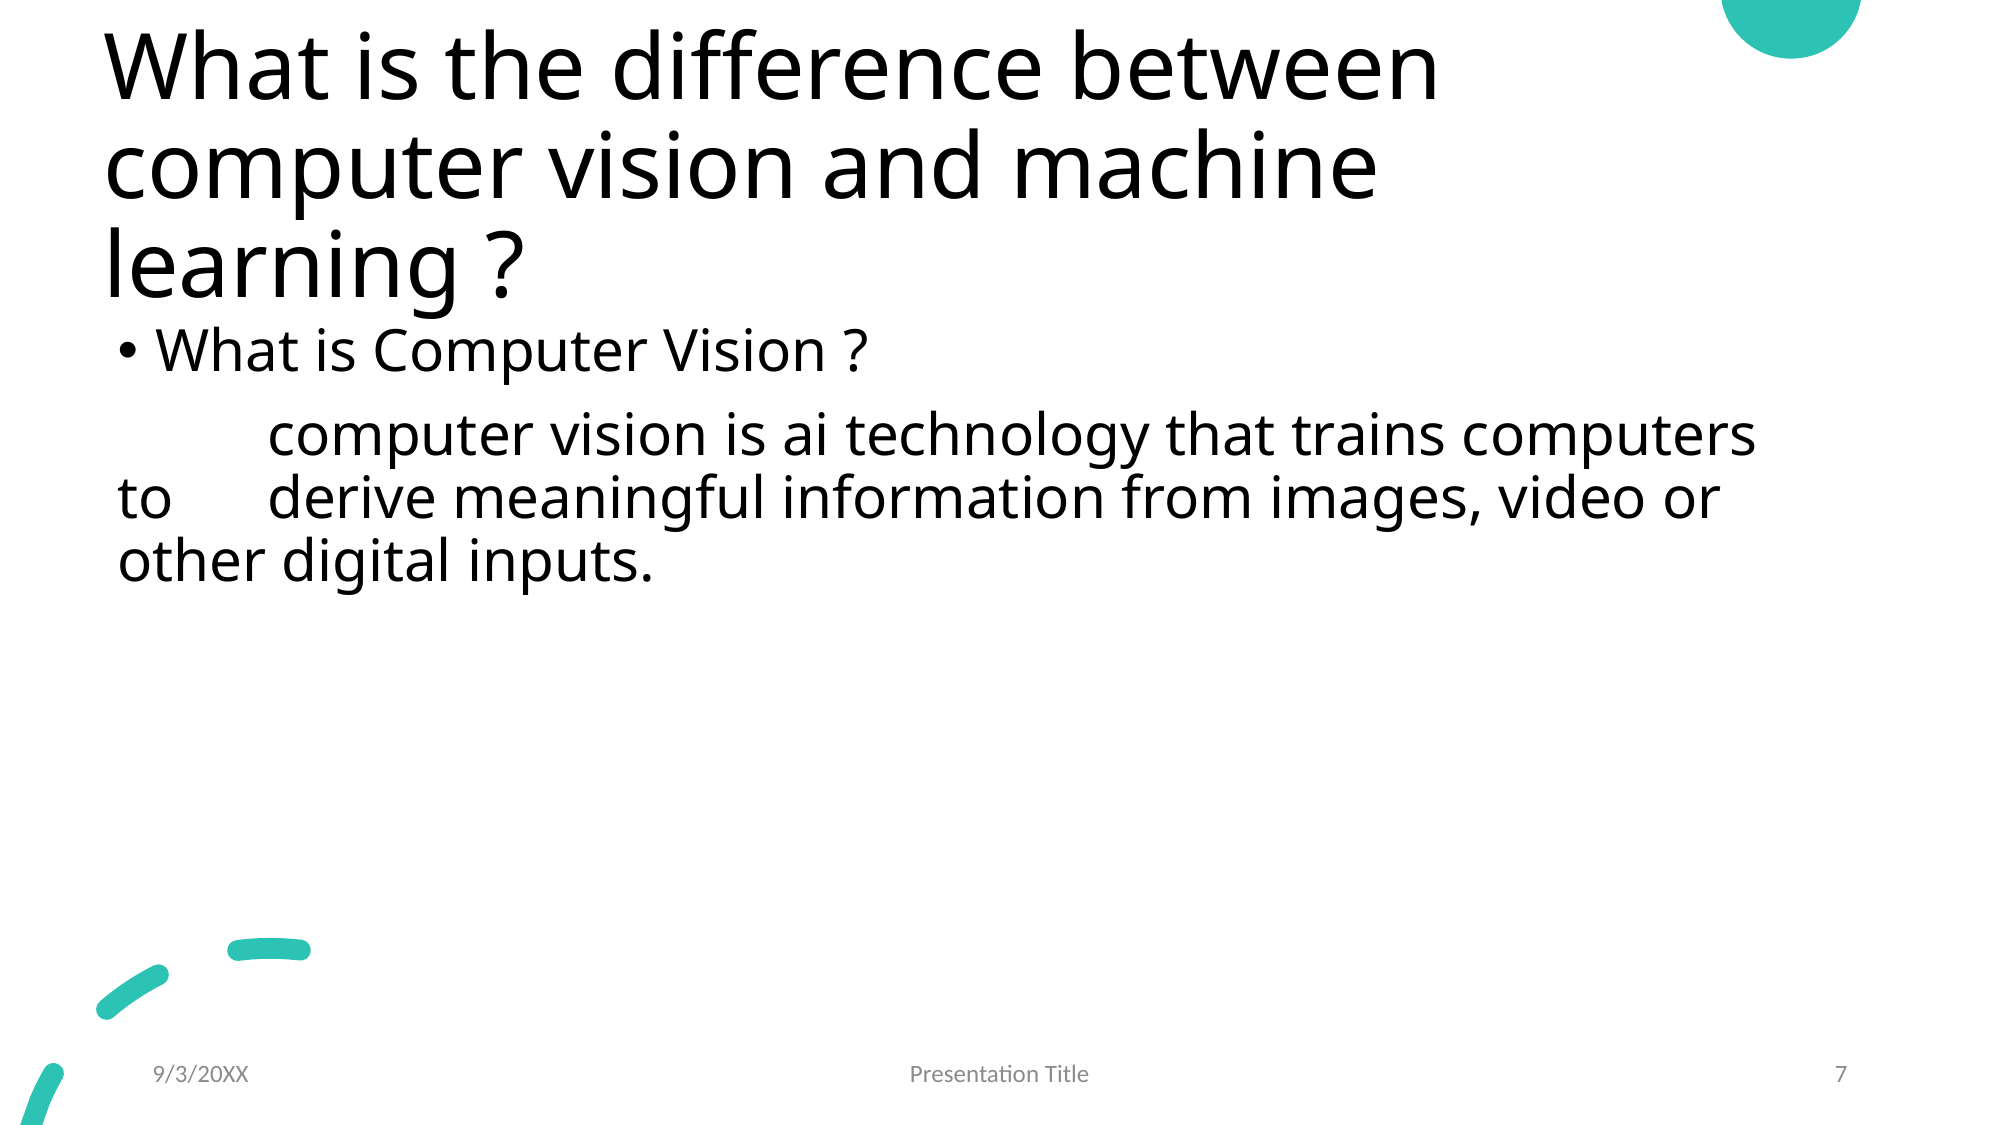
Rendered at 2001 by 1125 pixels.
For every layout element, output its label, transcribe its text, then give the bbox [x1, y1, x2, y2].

list What is Computer Vision ? computer vision is ai technology that trains computers to derive meaningful information from images, video or other digital inputs. [102, 313, 1806, 947]
footer Presentation Title [662, 1042, 1338, 1103]
title What is the difference between computer vision and machine learning ? [88, 59, 1814, 278]
slide_number 7 [1412, 1042, 1863, 1103]
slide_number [137, 1042, 588, 1103]
